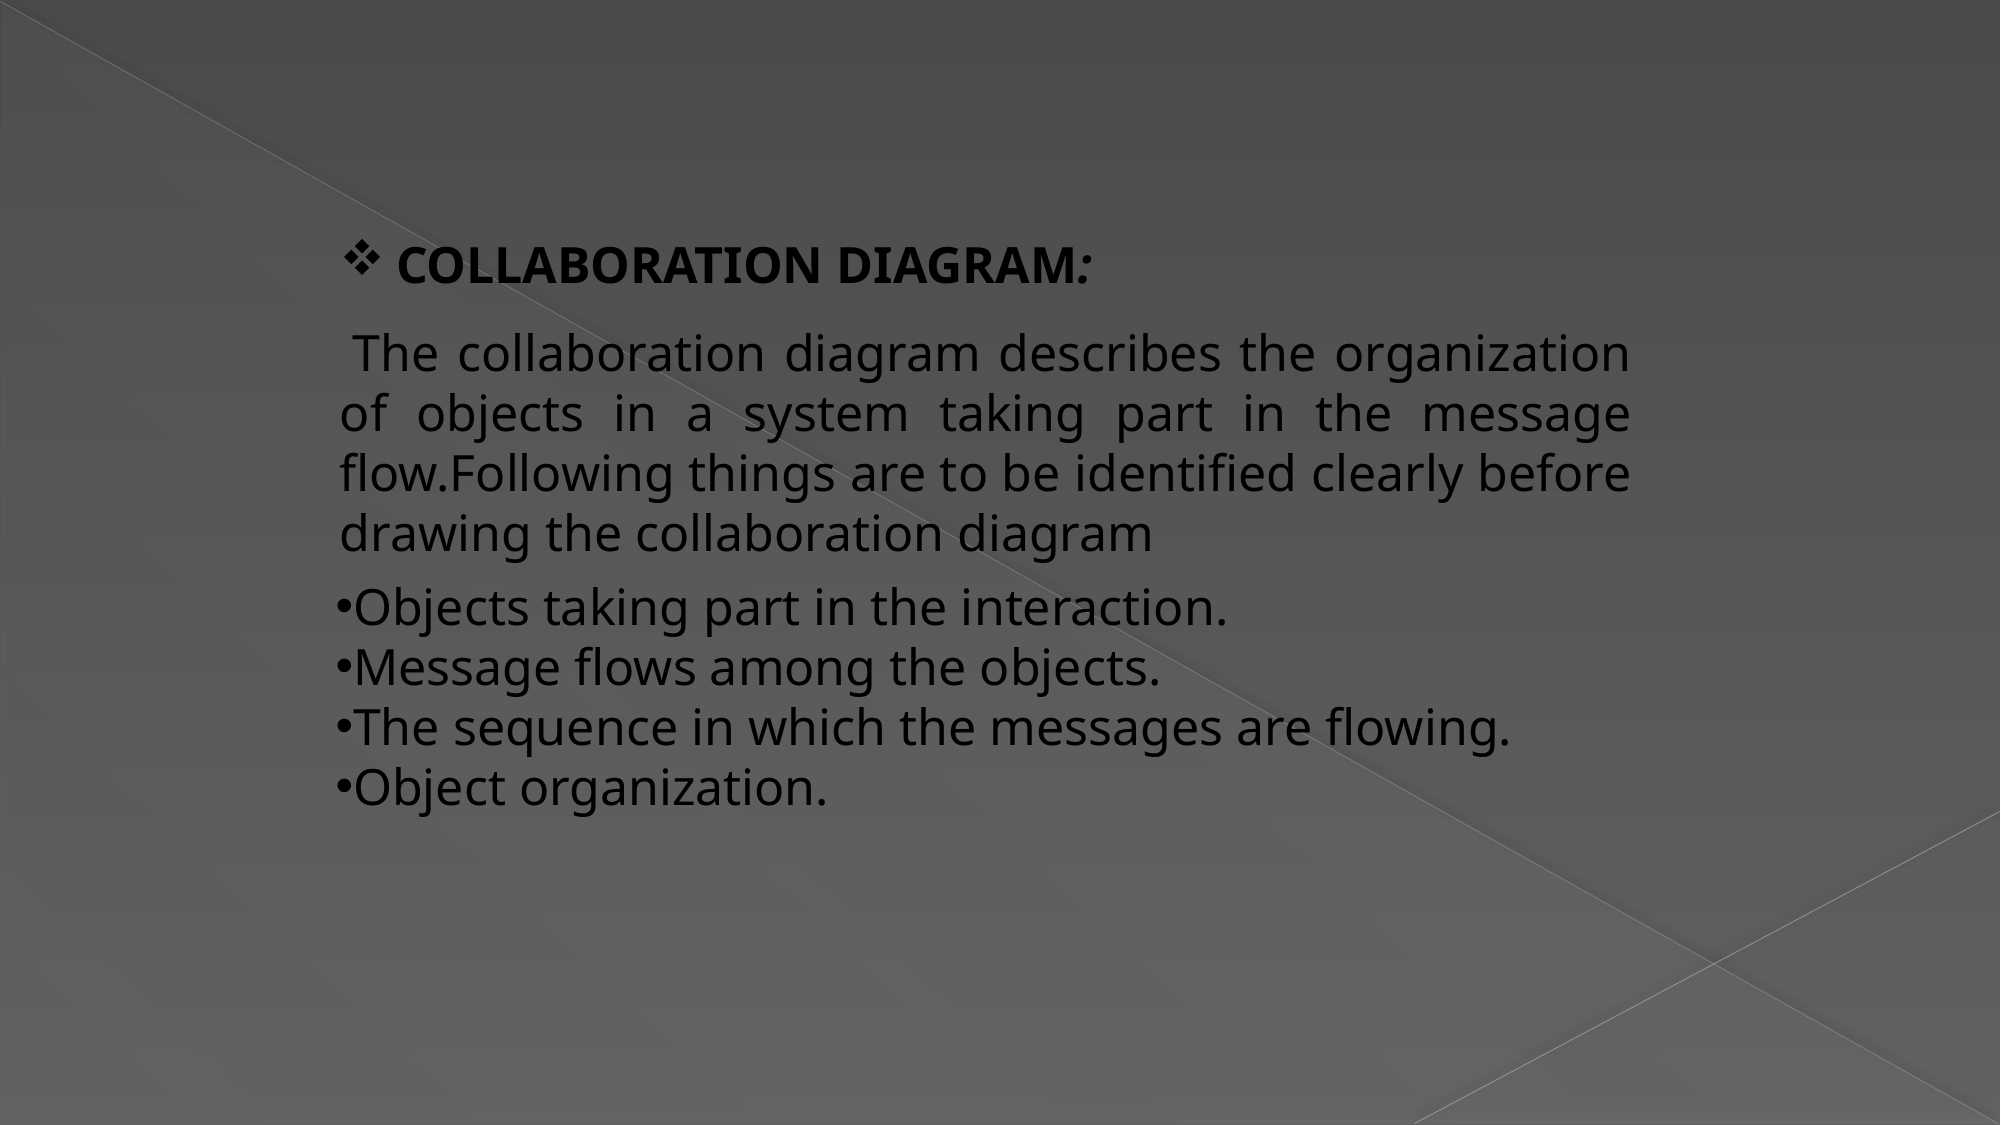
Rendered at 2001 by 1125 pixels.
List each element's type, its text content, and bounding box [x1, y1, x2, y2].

text_box COLLABORATION DIAGRAM: The collaboration diagram describes the organization of objects in a system taking part in the message flow.Following things are to be identified clearly before drawing the collaboration diagram Objects taking part in the interaction. Message flows among the objects. The sequence in which the messages are flowing. Object organization. [320, 226, 1652, 983]
